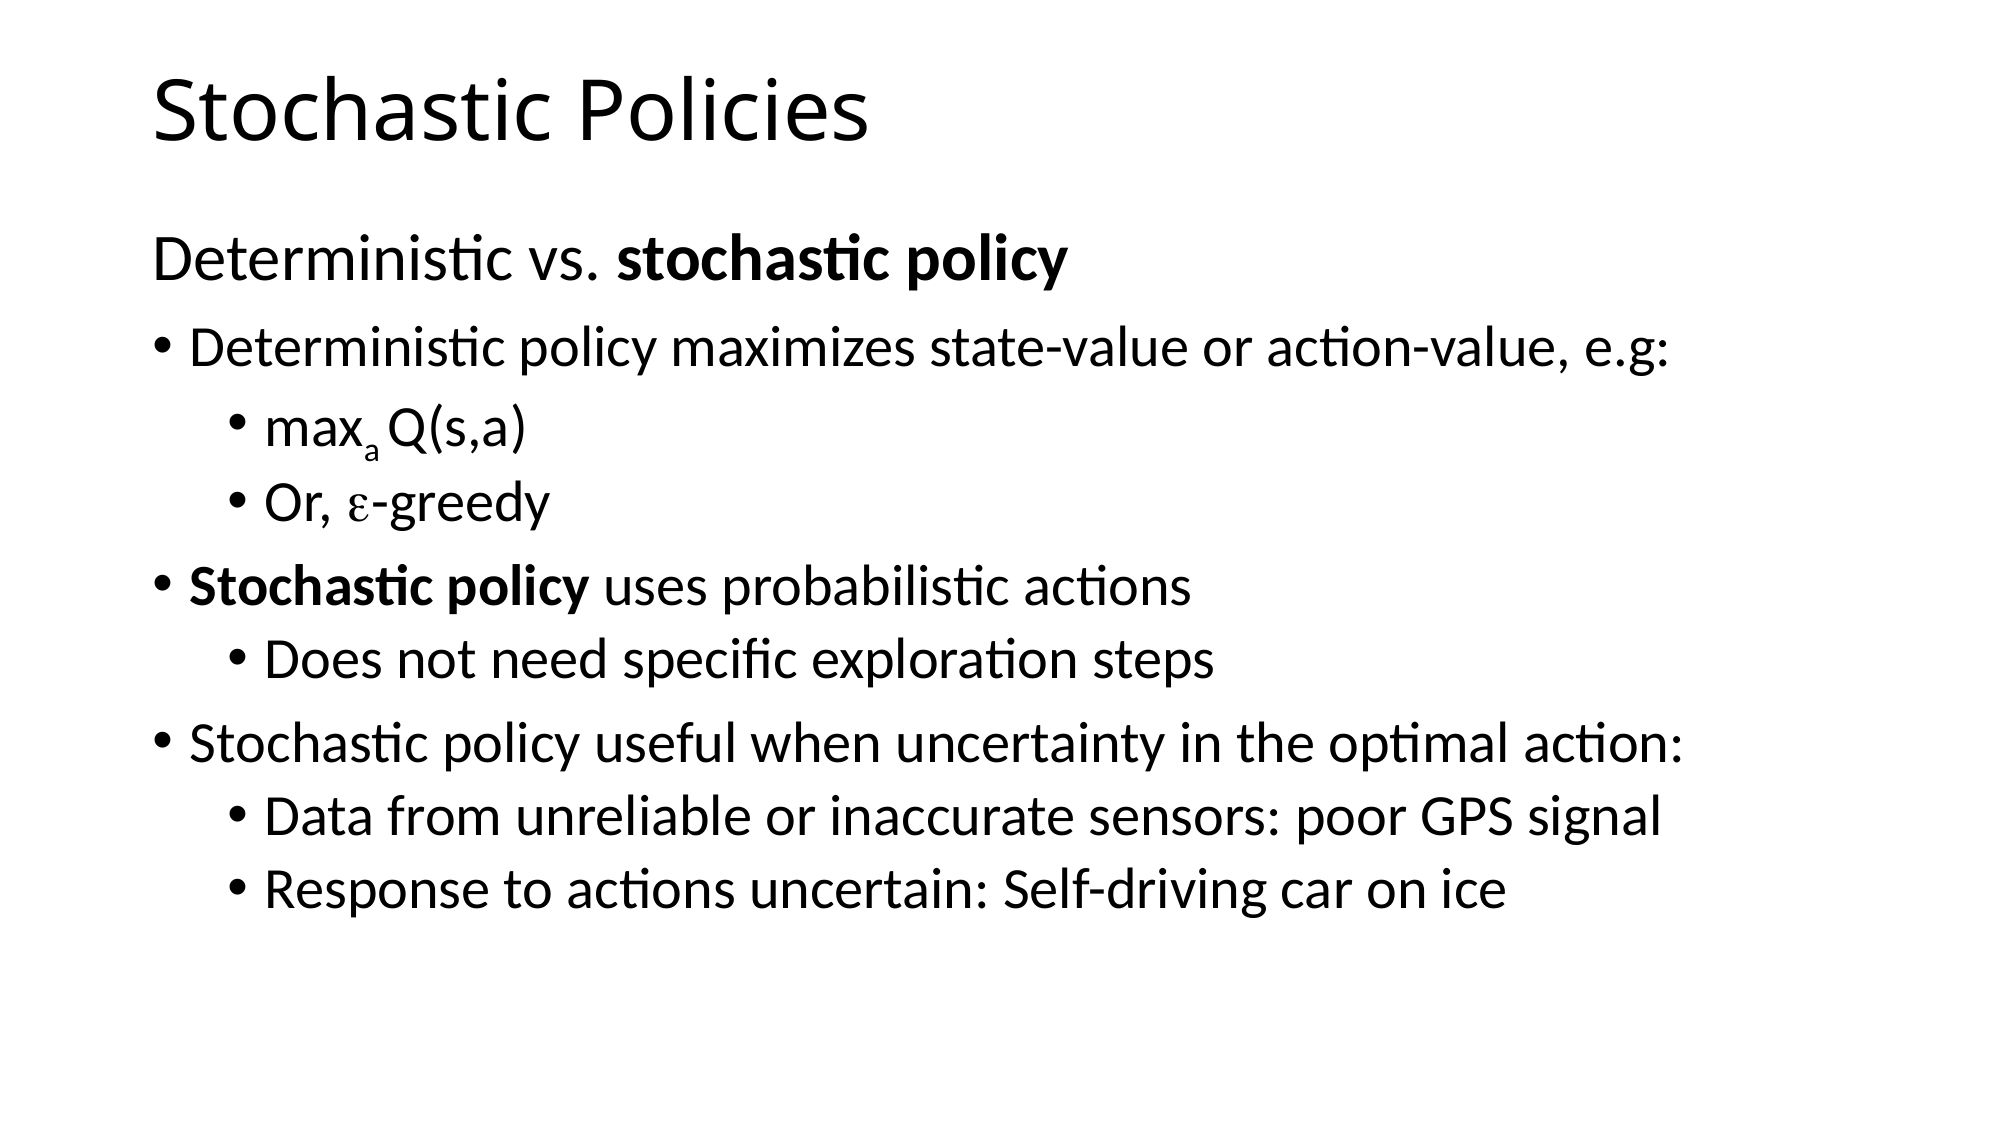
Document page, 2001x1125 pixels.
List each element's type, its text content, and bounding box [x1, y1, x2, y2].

list Deterministic vs. stochastic policy Deterministic policy maximizes state-value or action-value, e.g: maxa Q(s,a) Or, e-greedy Stochastic policy uses probabilistic actions Does not need specific exploration steps Stochastic policy useful when uncertainty in the optimal action: Data from unreliable or inaccurate sensors: poor GPS signal Response to actions uncertain: Self-driving car on ice [137, 215, 1863, 1014]
title Stochastic Policies [137, 59, 1863, 167]
